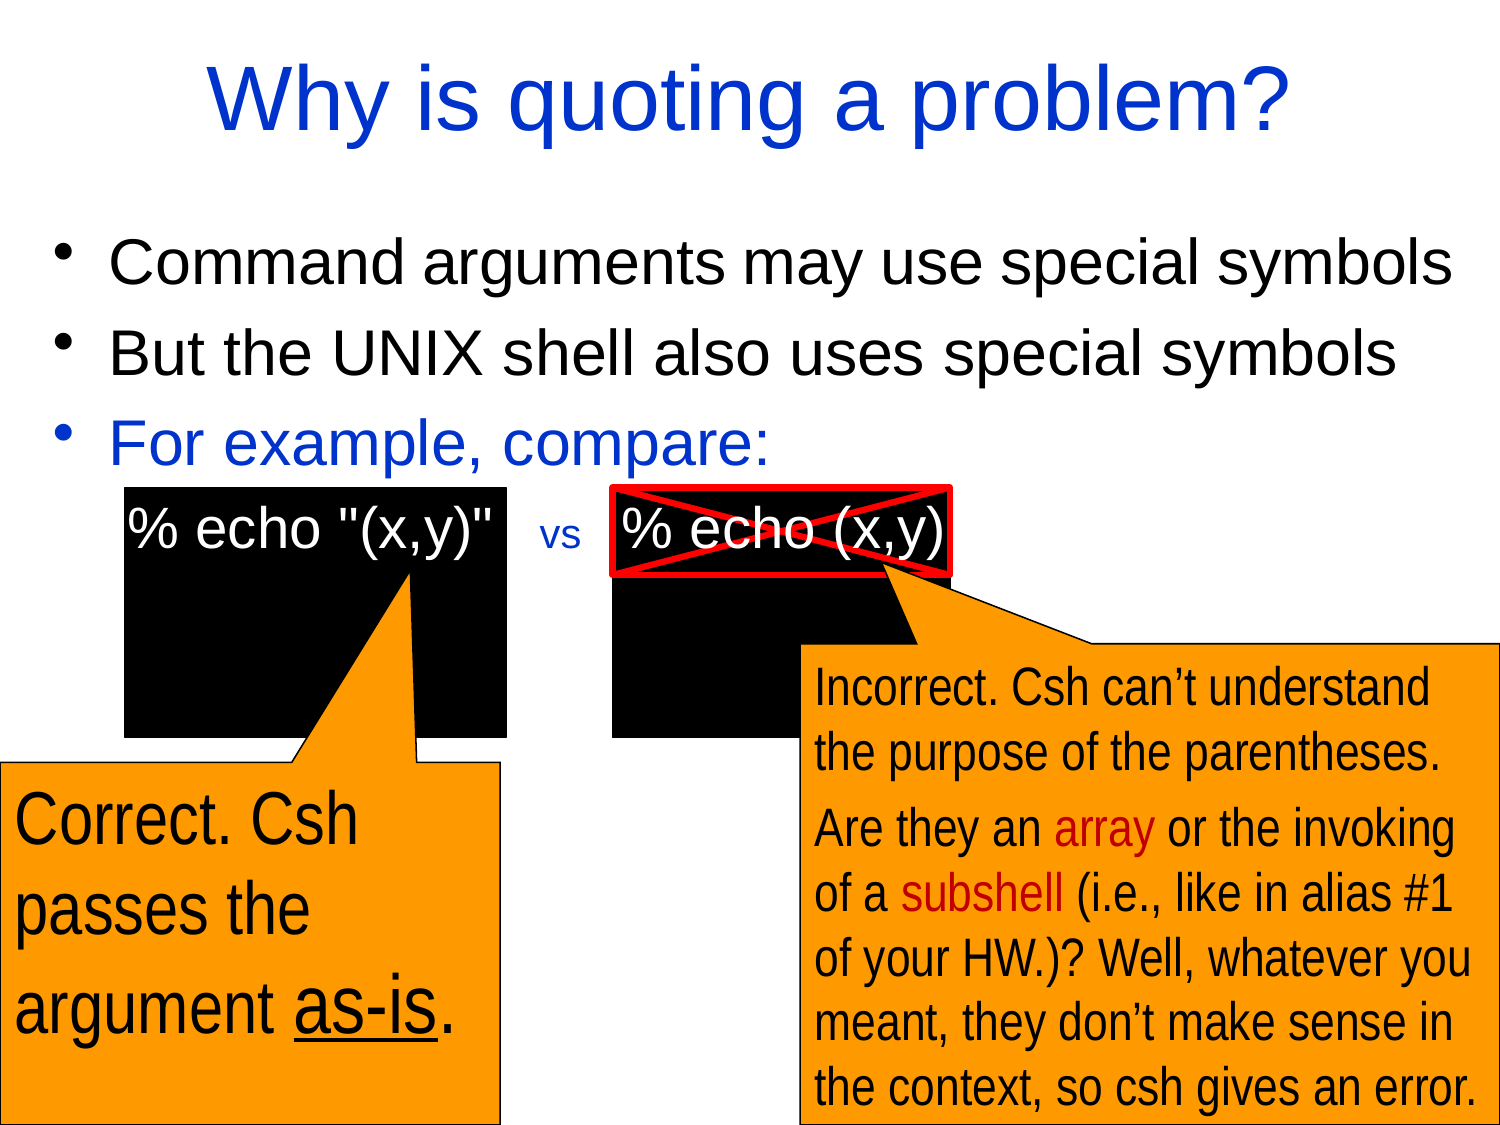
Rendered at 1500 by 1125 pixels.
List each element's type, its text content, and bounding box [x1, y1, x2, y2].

title Why is quoting a problem? [74, 0, 1426, 188]
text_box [612, 487, 951, 576]
text_box Correct. Csh passes the argument as-is. [0, 570, 501, 1125]
text_box Incorrect. Csh can’t understand the purpose of the parentheses. Are they an array or the invoking of a subshell (i.e., like in alias #1 of your HW.)? Well, whatever you meant, they don’t make sense in the context, so csh gives an error. [800, 585, 1500, 1125]
list Command arguments may use special symbols But the UNIX shell also uses special symbols For example, compare: % echo "(x,y)" vs % echo (x,y) [37, 212, 1488, 1076]
